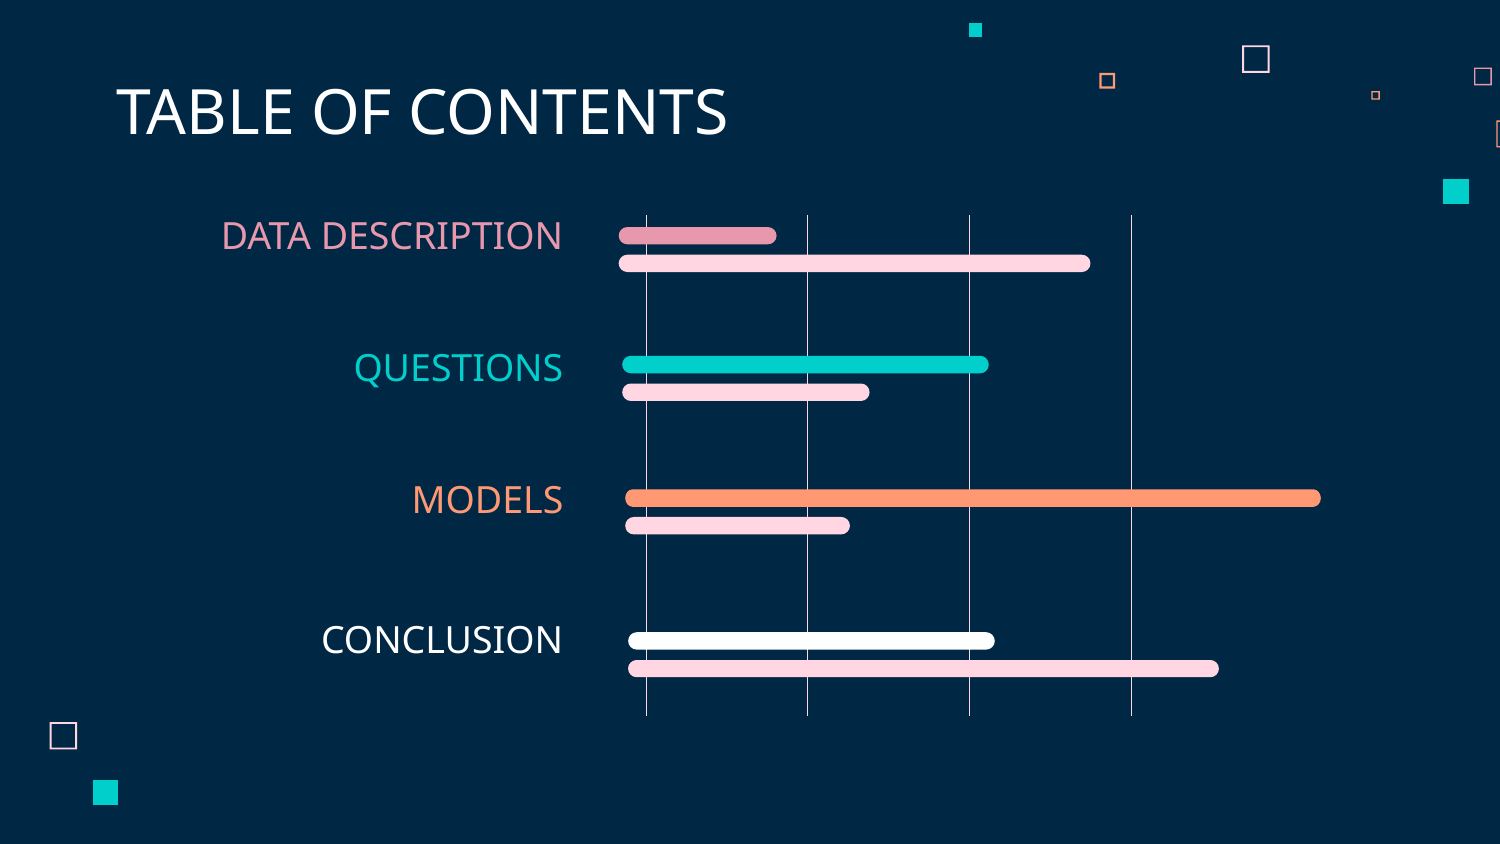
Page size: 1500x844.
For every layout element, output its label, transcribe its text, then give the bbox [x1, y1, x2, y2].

title TABLE OF CONTENTS [101, 67, 878, 163]
title QUESTIONS [269, 339, 579, 405]
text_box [627, 631, 1220, 678]
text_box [621, 355, 990, 402]
title DATA DESCRIPTION [200, 208, 579, 273]
title CONCLUSION [269, 611, 579, 676]
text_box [624, 489, 1322, 535]
title MODELS [269, 471, 579, 536]
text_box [618, 226, 1091, 273]
